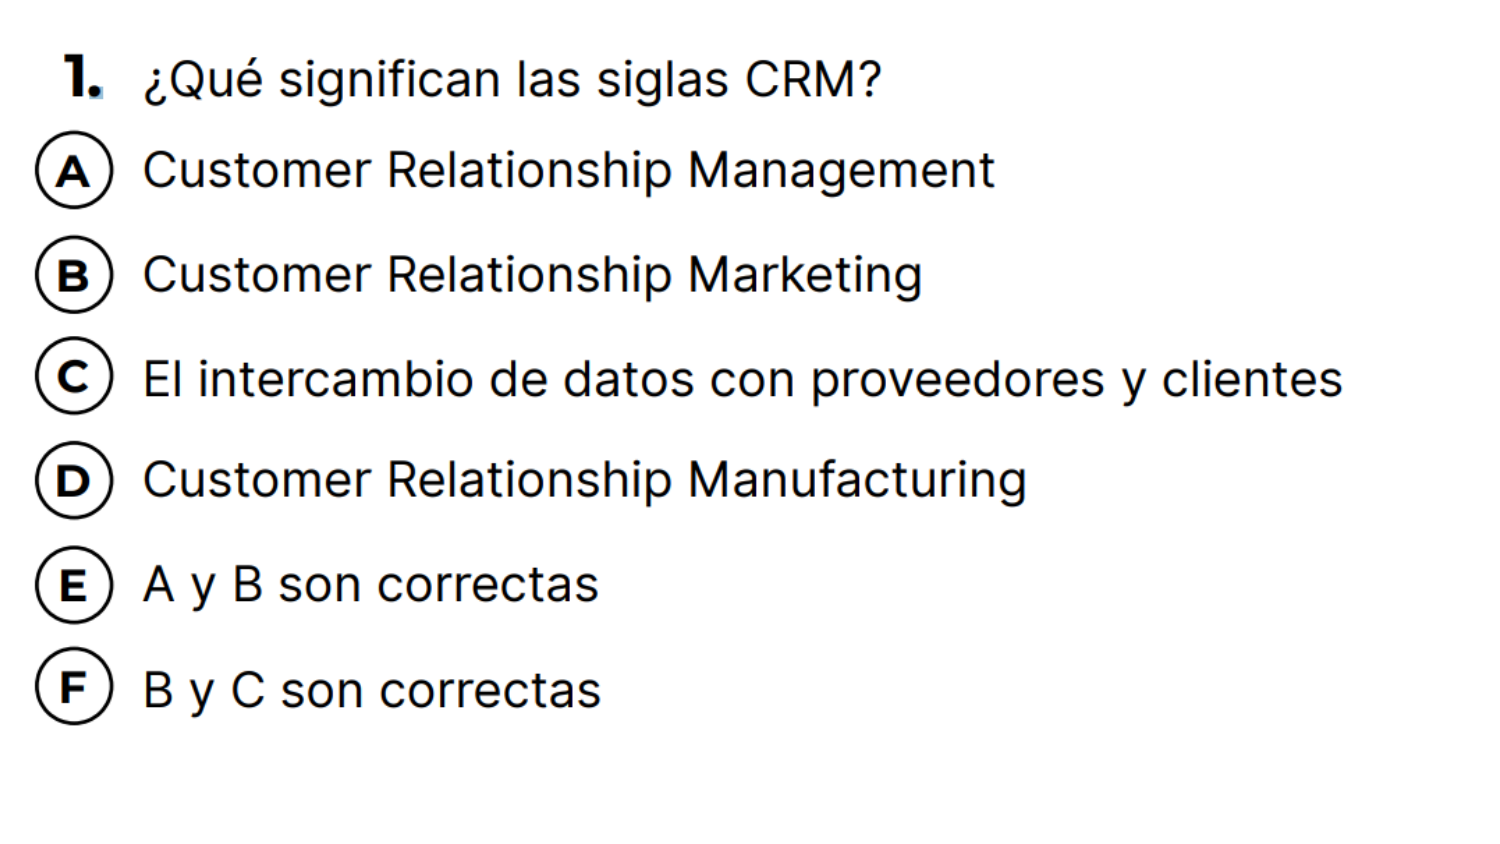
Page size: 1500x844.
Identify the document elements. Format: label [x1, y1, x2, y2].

picture [24, 24, 1476, 759]
